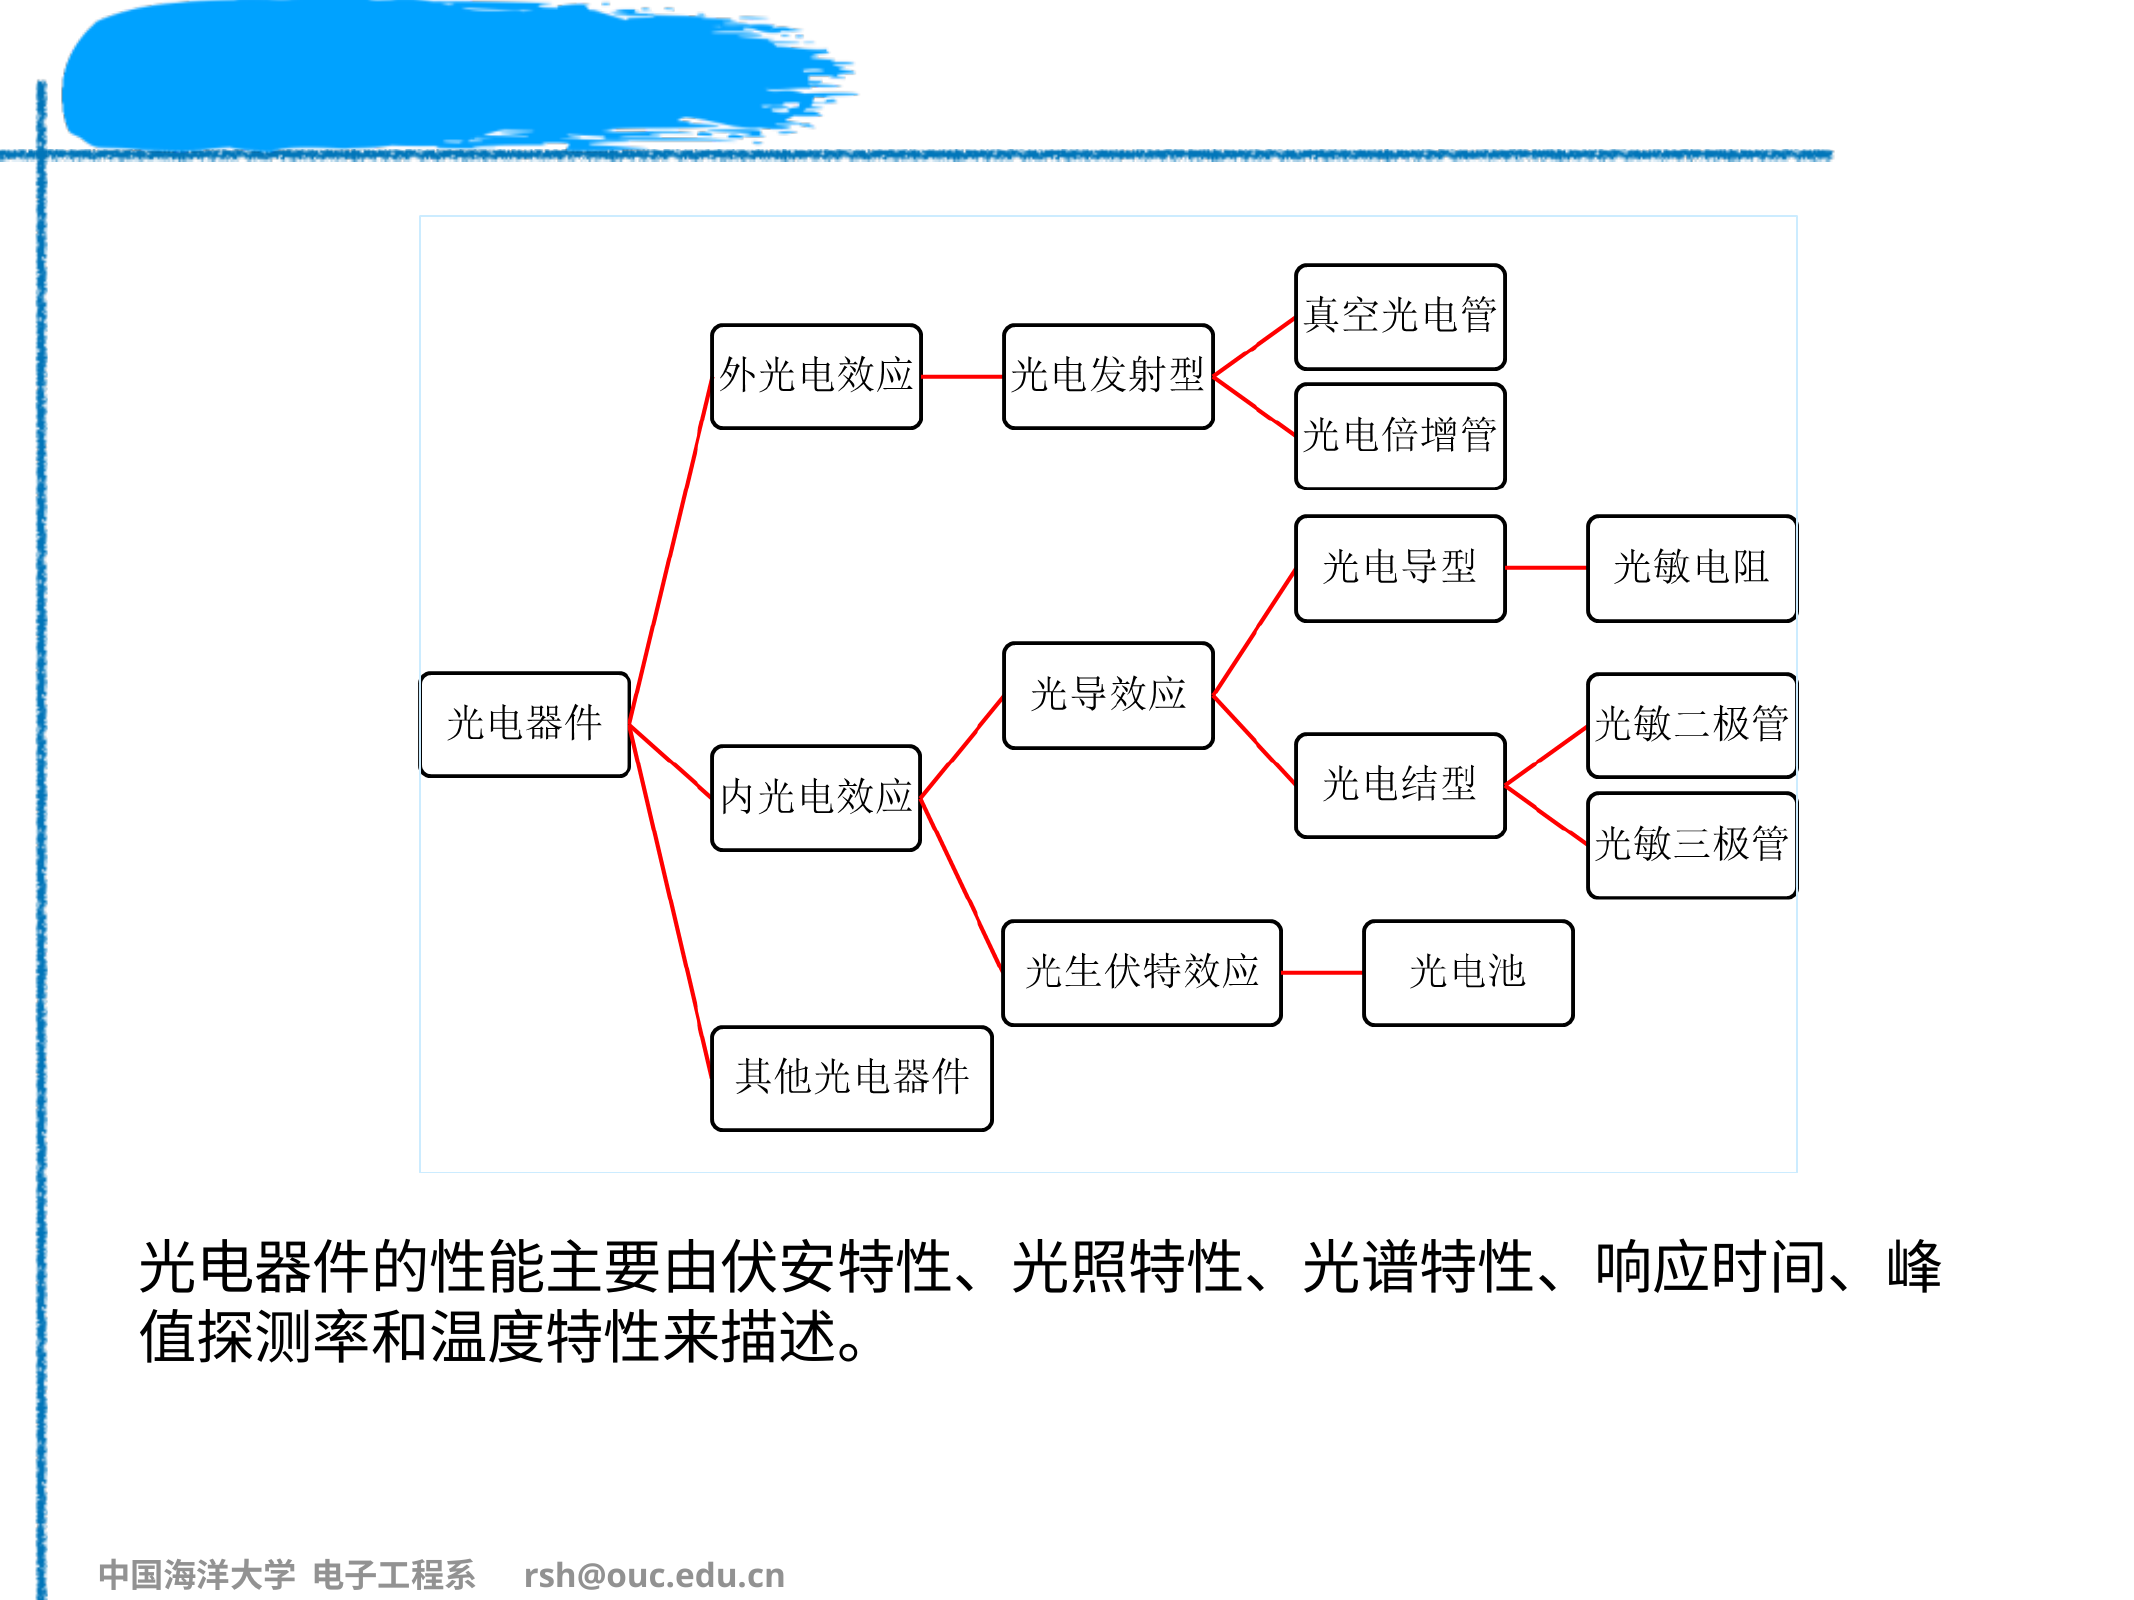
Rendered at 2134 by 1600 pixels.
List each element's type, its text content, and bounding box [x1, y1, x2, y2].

text_box 光电器件的性能主要由伏安特性、光照特性、光谱特性、响应时间、峰值探测率和温度特性来描述。 [129, 1222, 1967, 1379]
picture [0, 0, 1841, 1600]
picture [418, 215, 1816, 1174]
